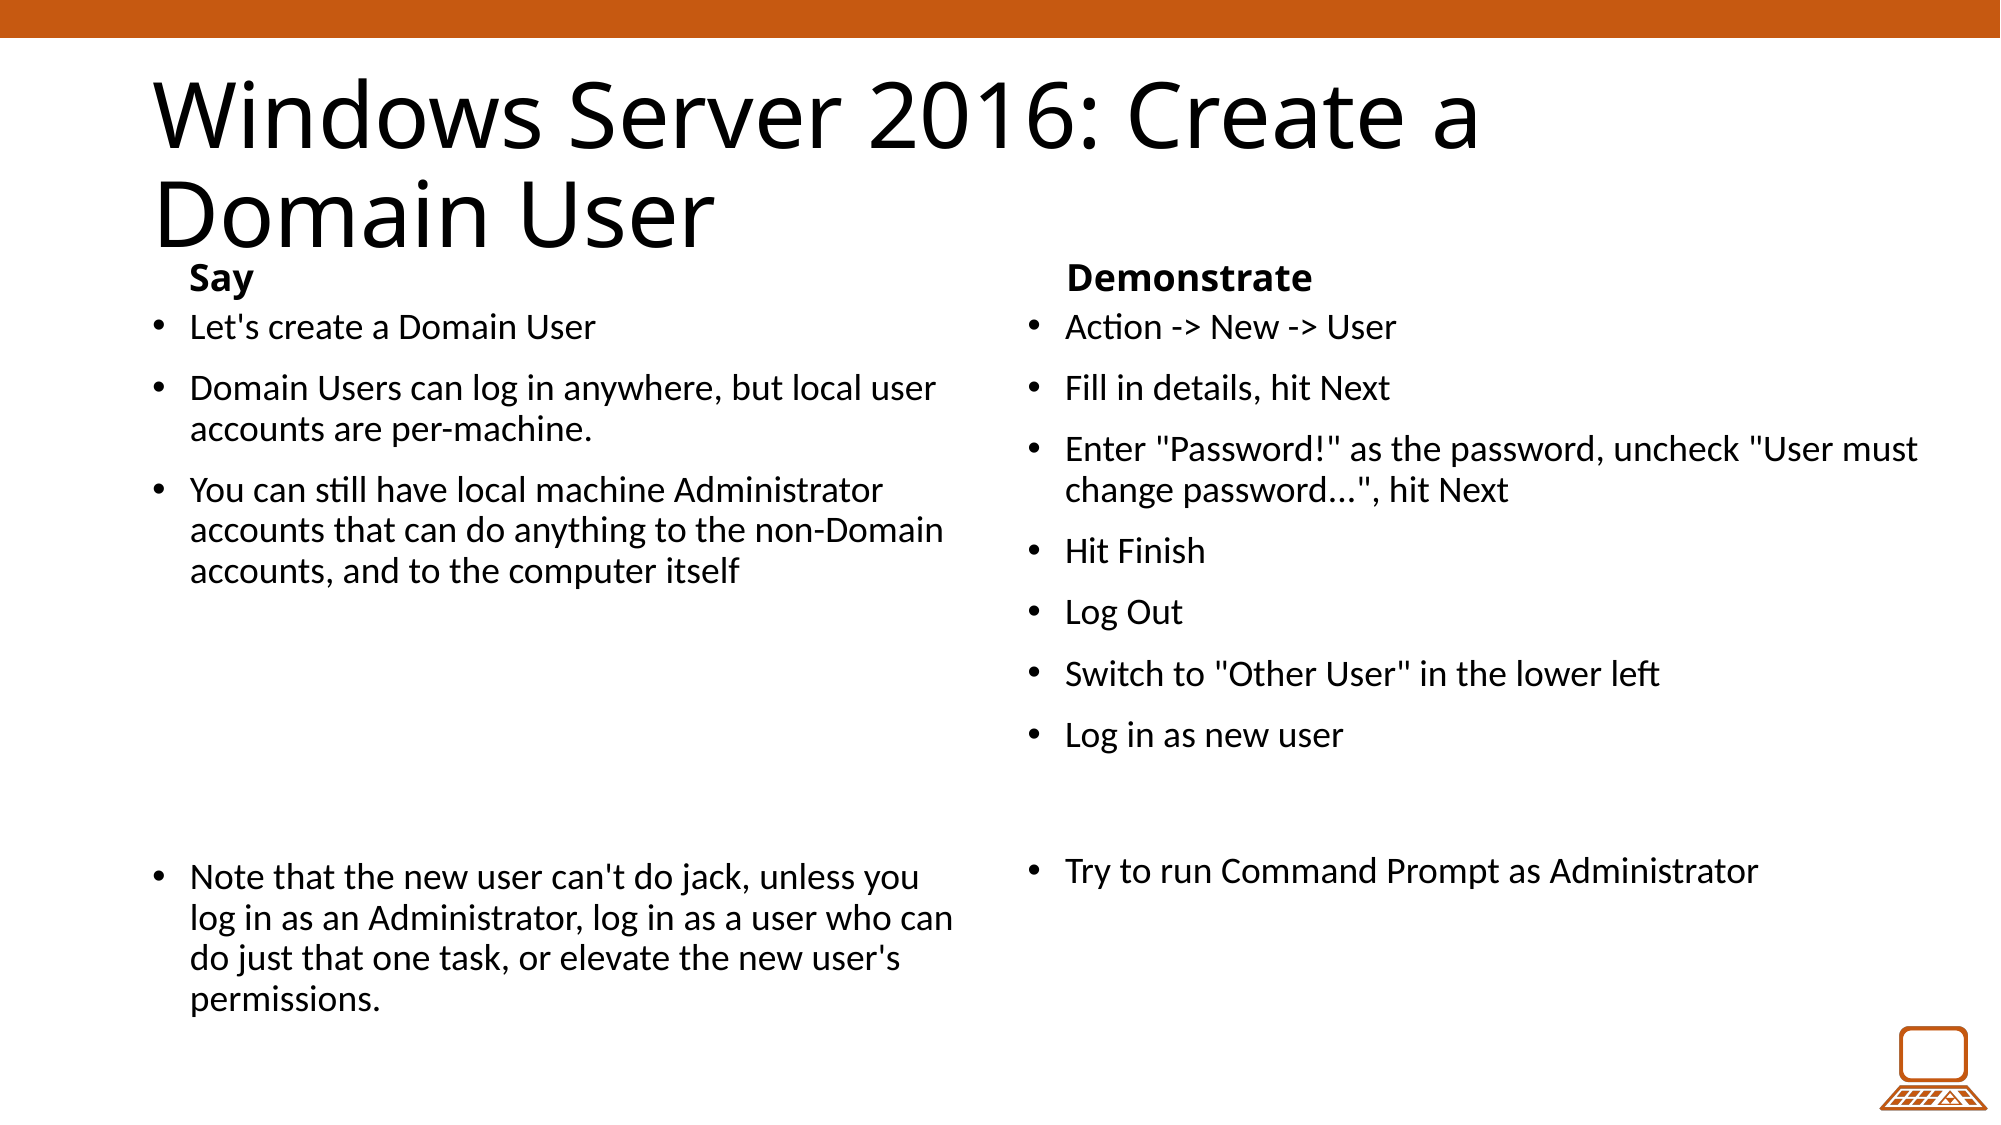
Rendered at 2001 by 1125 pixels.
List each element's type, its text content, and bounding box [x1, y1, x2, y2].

text_box Say [174, 246, 913, 307]
picture [1879, 1026, 1988, 1111]
text_box Action -> New -> User Fill in details, hit Next Enter "Password!" as the password, uncheck "User must change password...", hit Next Hit Finish Log Out Switch to "Other User" in the lower left Log in as new user Try to run Command Prompt as Administrator [1012, 299, 1975, 1125]
text_box Let's create a Domain User Domain Users can log in anywhere, but local user accounts are per-machine. You can still have local machine Administrator accounts that can do anything to the non-Domain accounts, and to the computer itself Note that the new user can't do jack, unless you log in as an Administrator, log in as a user who can do just that one task, or elevate the new user's permissions. [137, 299, 988, 1125]
title Windows Server 2016: Create a Domain User [137, 59, 1863, 278]
text_box [0, 0, 2000, 39]
text_box Demonstrate [1051, 246, 1790, 307]
